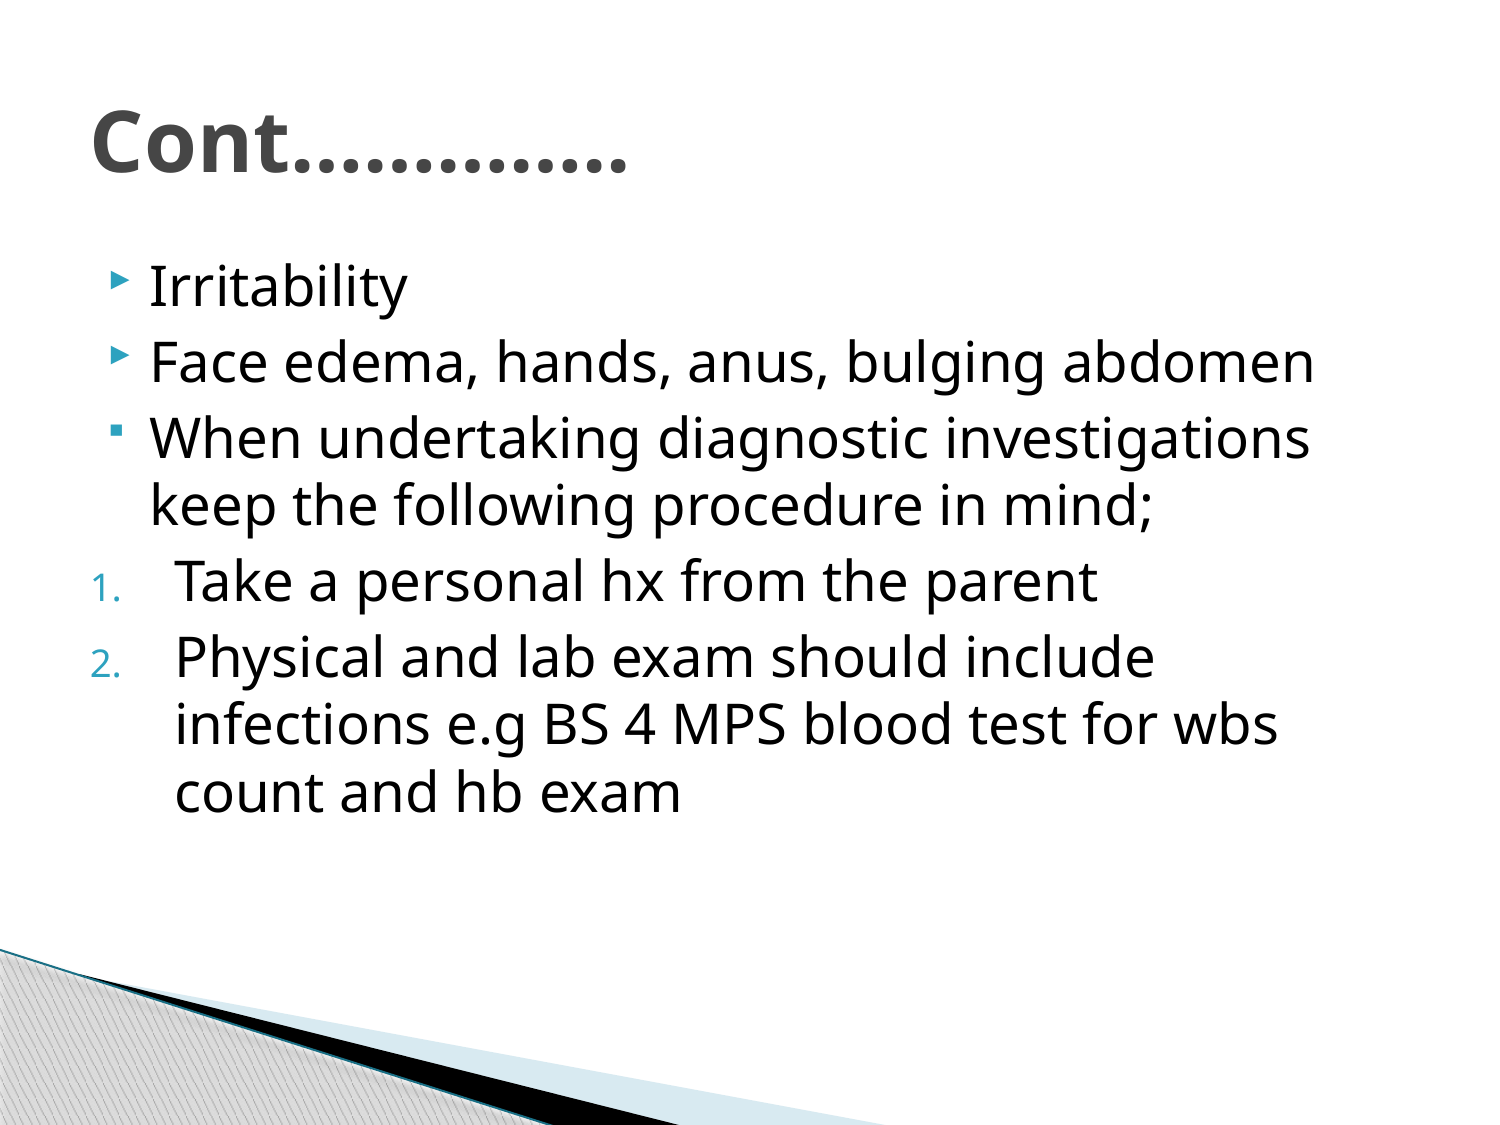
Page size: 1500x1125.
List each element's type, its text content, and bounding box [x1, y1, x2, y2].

list Irritability Face edema, hands, anus, bulging abdomen When undertaking diagnostic investigations keep the following procedure in mind; Take a personal hx from the parent Physical and lab exam should include infections e.g BS 4 MPS blood test for wbs count and hb exam [75, 243, 1425, 986]
title Cont………….. [75, 45, 1425, 233]
